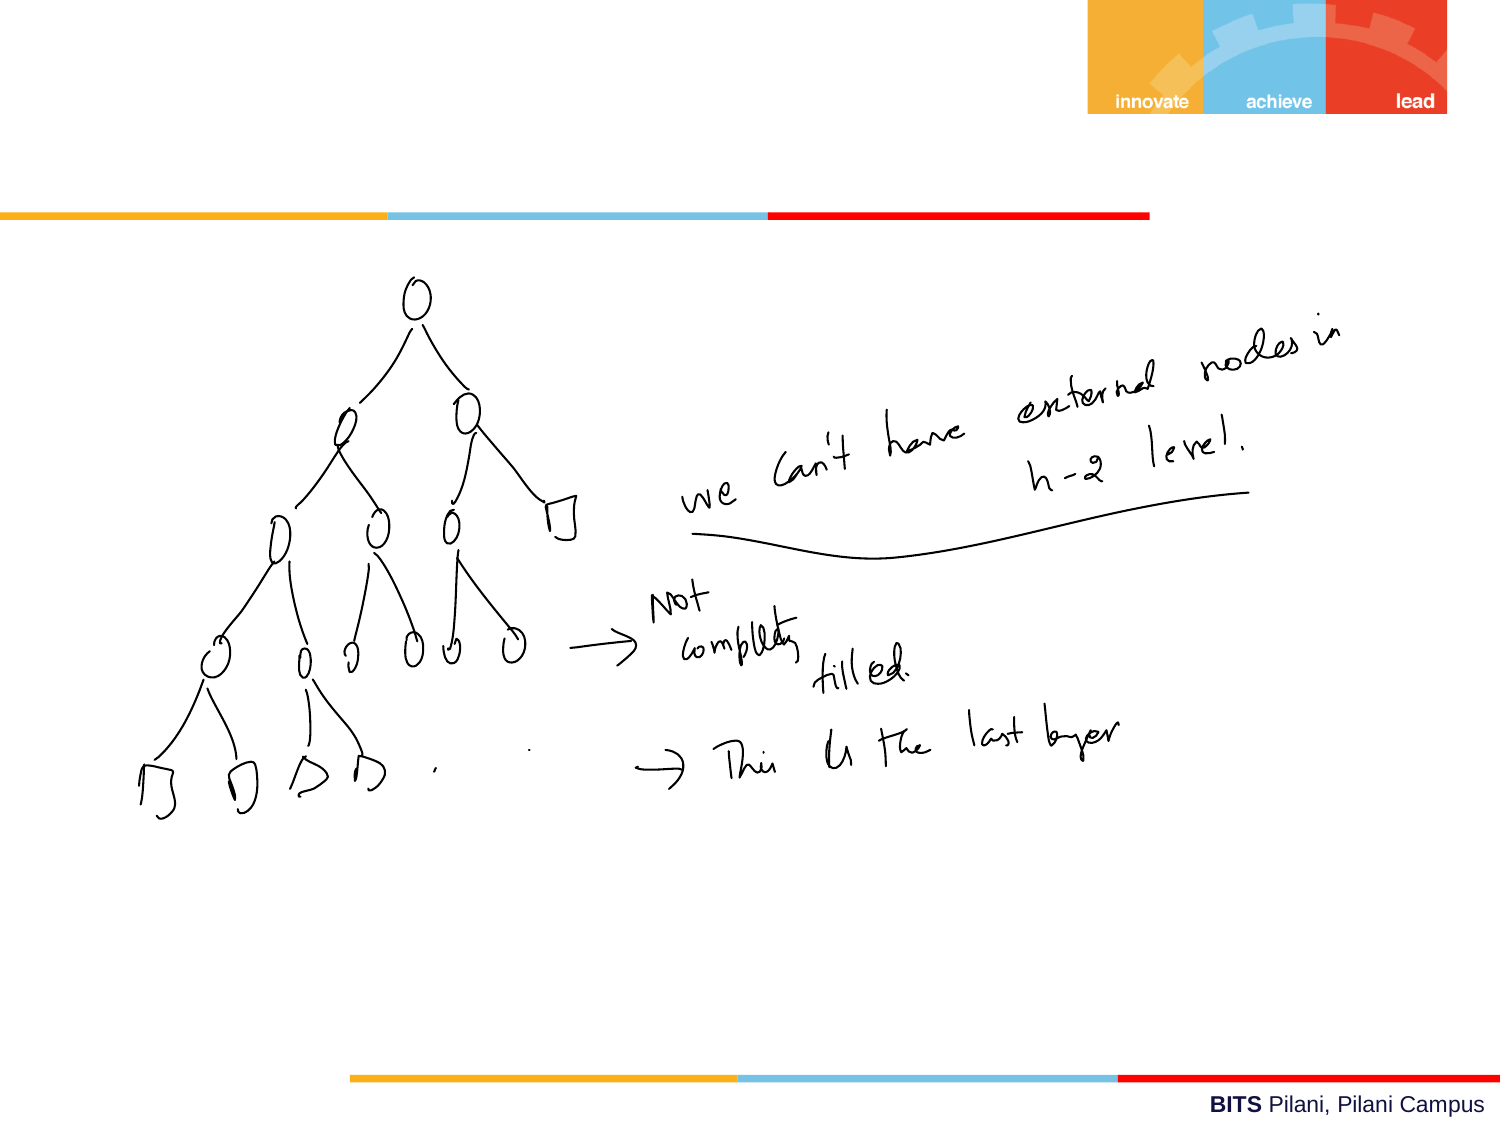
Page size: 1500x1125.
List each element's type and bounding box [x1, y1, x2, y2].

picture [1087, 0, 1448, 114]
